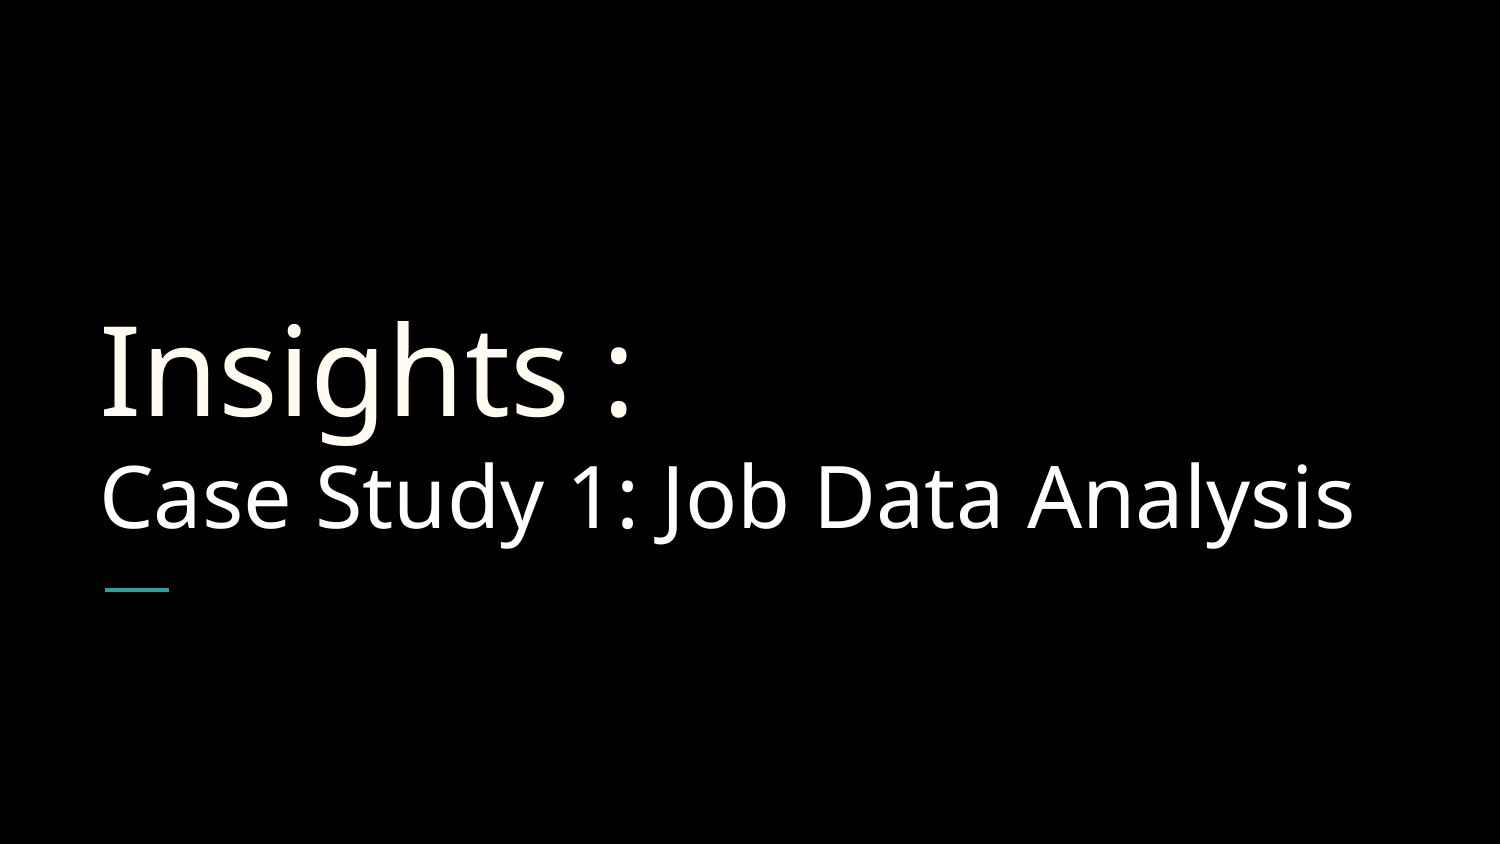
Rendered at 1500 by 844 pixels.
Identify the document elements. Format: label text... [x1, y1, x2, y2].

title Insights : Case Study 1: Job Data Analysis [84, 310, 1416, 561]
